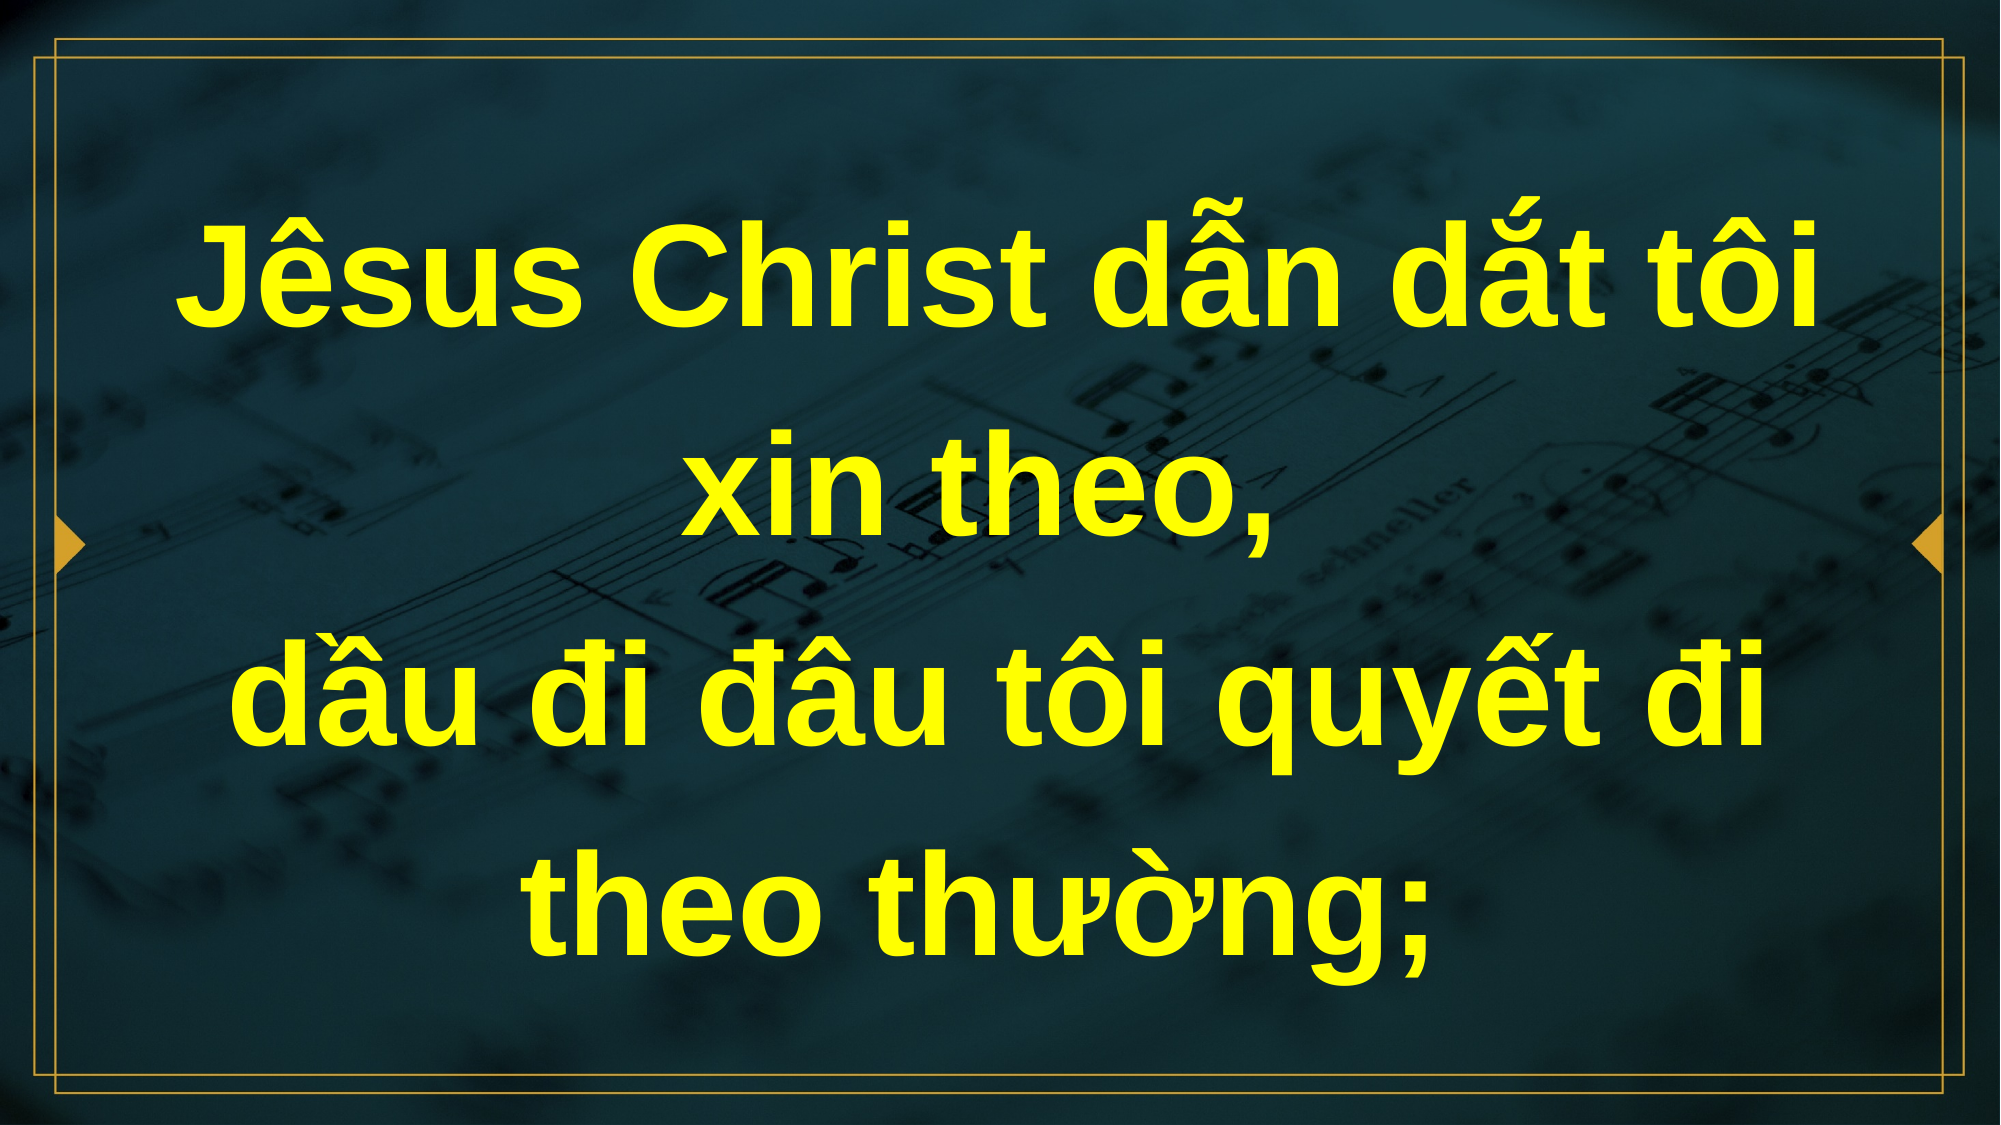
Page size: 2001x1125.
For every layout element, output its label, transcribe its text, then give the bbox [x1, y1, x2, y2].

title Jêsus Christ dẫn dắt tôi xin theo, dầu đi đâu tôi quyết đi theo thường; [55, 53, 1945, 1077]
picture [0, 0, 2000, 1125]
